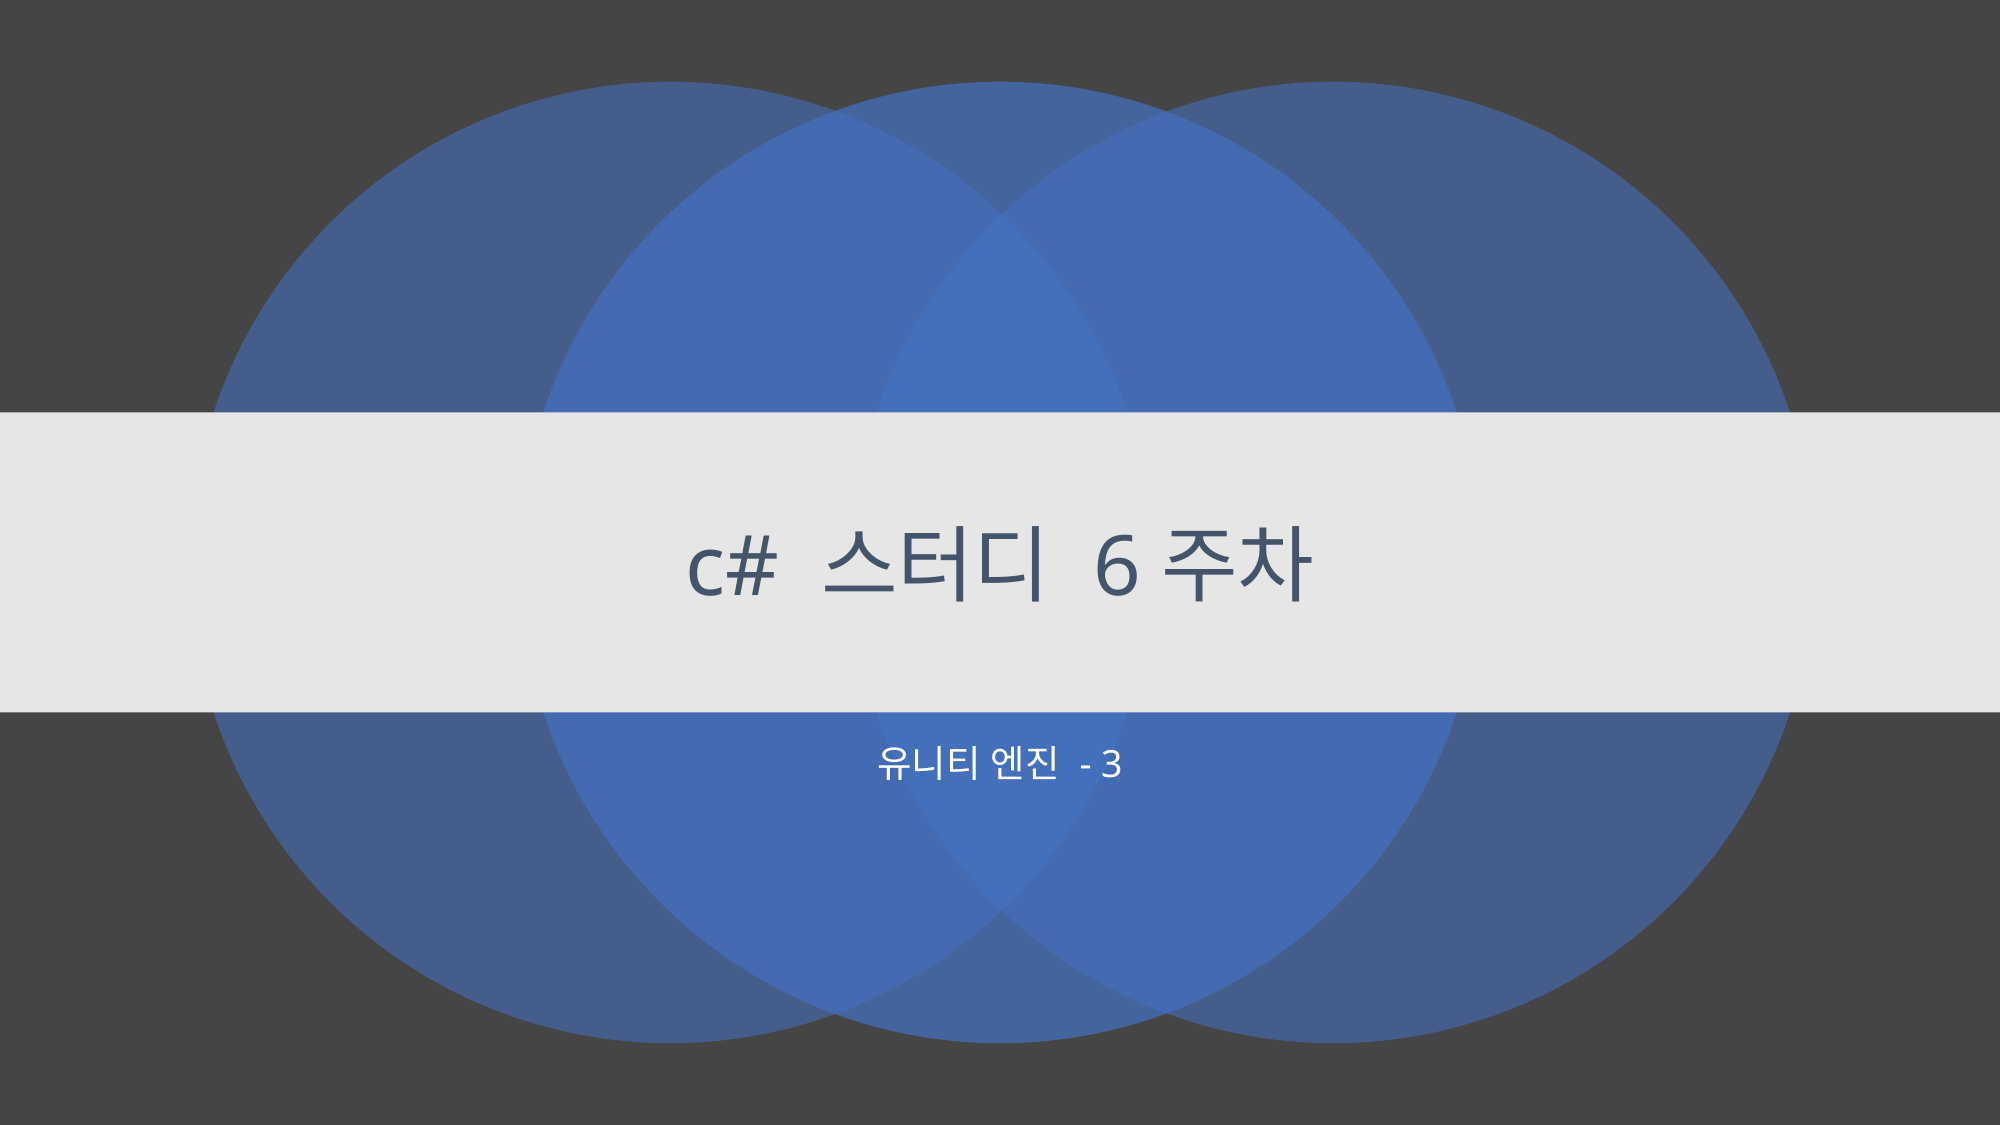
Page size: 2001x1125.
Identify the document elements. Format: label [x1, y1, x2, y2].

text_box [189, 81, 1814, 1044]
text_box [1814, 411, 2000, 713]
text_box [0, 411, 189, 713]
